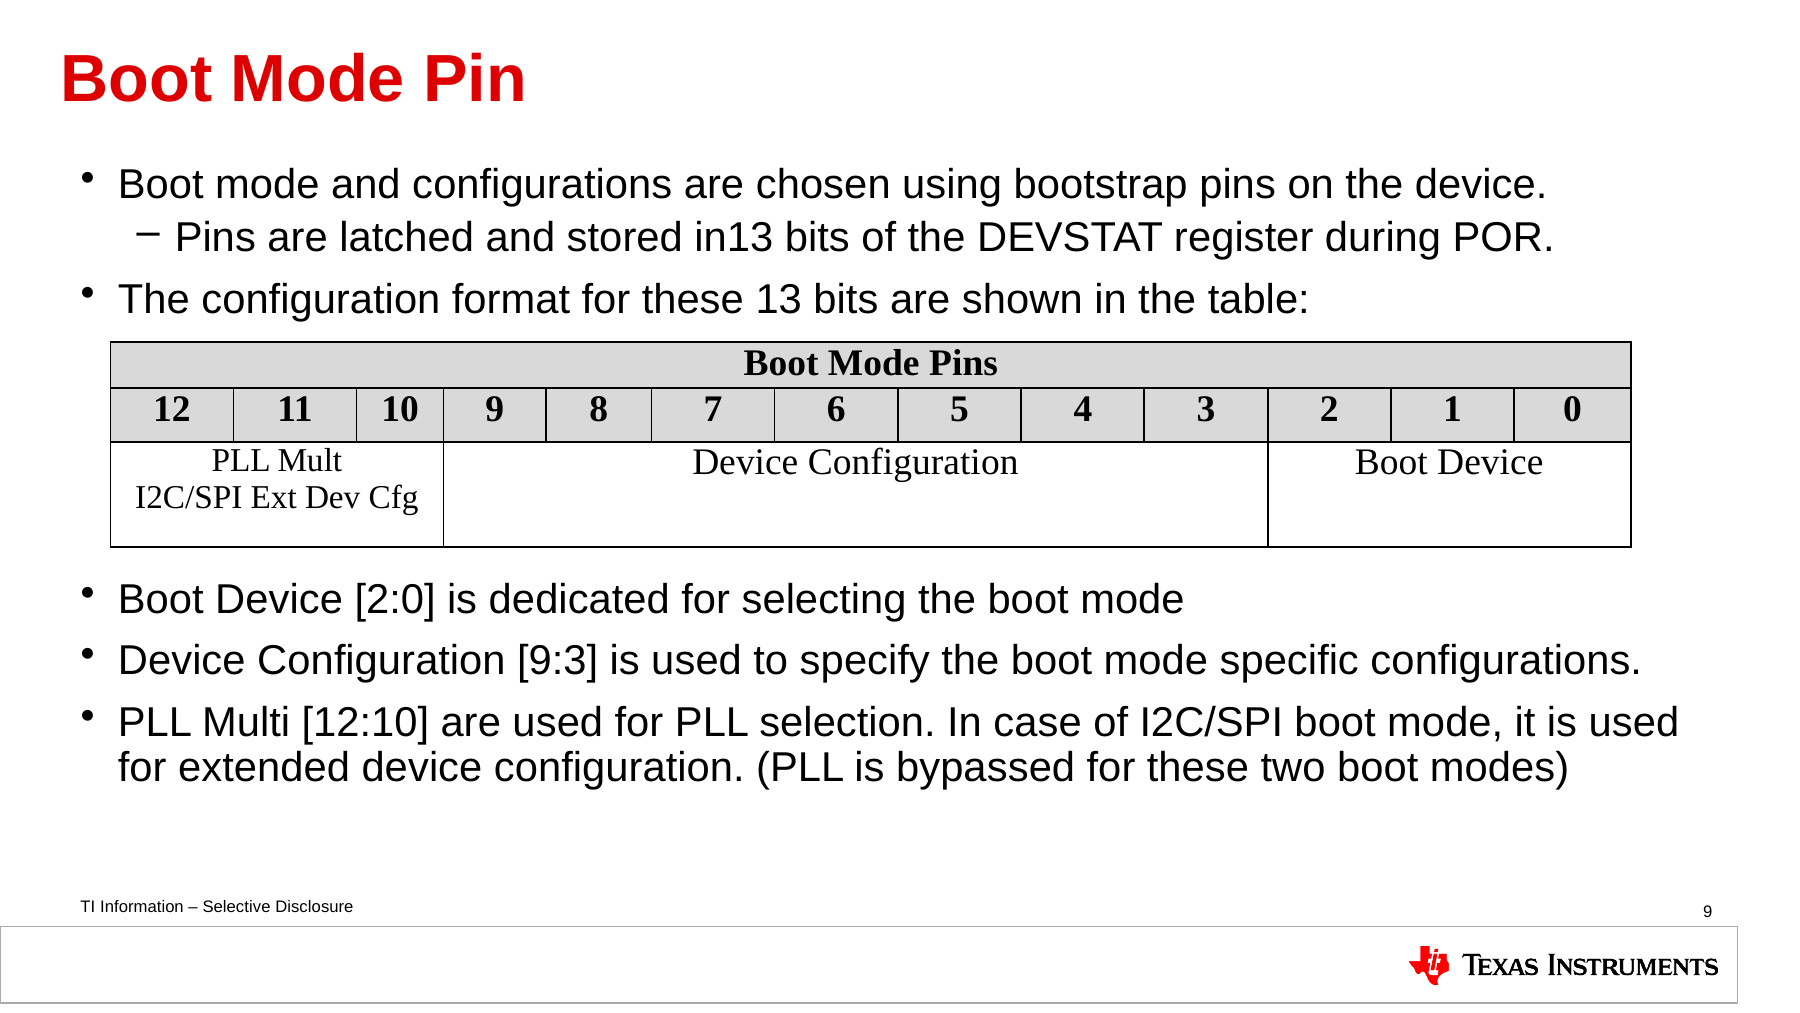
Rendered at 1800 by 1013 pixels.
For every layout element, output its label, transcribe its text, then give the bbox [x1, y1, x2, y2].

list Boot mode and configurations are chosen using bootstrap pins on the device. Pins are latched and stored in13 bits of the DEVSTAT register during POR. The configuration format for these 13 bits are shown in the table: Boot Device [2:0] is dedicated for selecting the boot mode Device Configuration [9:3] is used to specify the boot mode specific configurations. PLL Multi [12:10] are used for PLL selection. In case of I2C/SPI boot mode, it is used for extended device configuration. (PLL is bypassed for these two boot modes) [65, 154, 1733, 886]
table_cell 5 [899, 389, 1020, 441]
table_cell 0 [1515, 389, 1630, 441]
table_cell PLL Mult I2C/SPI Ext Dev Cfg [111, 443, 443, 546]
table_header Boot Mode Pins [111, 343, 1630, 387]
table_cell 3 [1145, 389, 1267, 441]
table_cell Device Configuration [444, 443, 1267, 546]
picture [1409, 946, 1718, 985]
table_cell Boot Device [1269, 443, 1630, 546]
slide_number 9 [1307, 892, 1728, 924]
table_cell 12 [111, 389, 233, 441]
table_cell 8 [547, 389, 651, 441]
title Boot Mode Pin [45, 20, 1711, 142]
table_cell 10 [357, 389, 443, 441]
table_cell 7 [652, 389, 774, 441]
table_cell 4 [1022, 389, 1143, 441]
table_cell 2 [1269, 389, 1390, 441]
table_cell 1 [1392, 389, 1513, 441]
table_cell 6 [775, 389, 897, 441]
table_cell 11 [234, 389, 356, 441]
table_cell 9 [444, 389, 545, 441]
